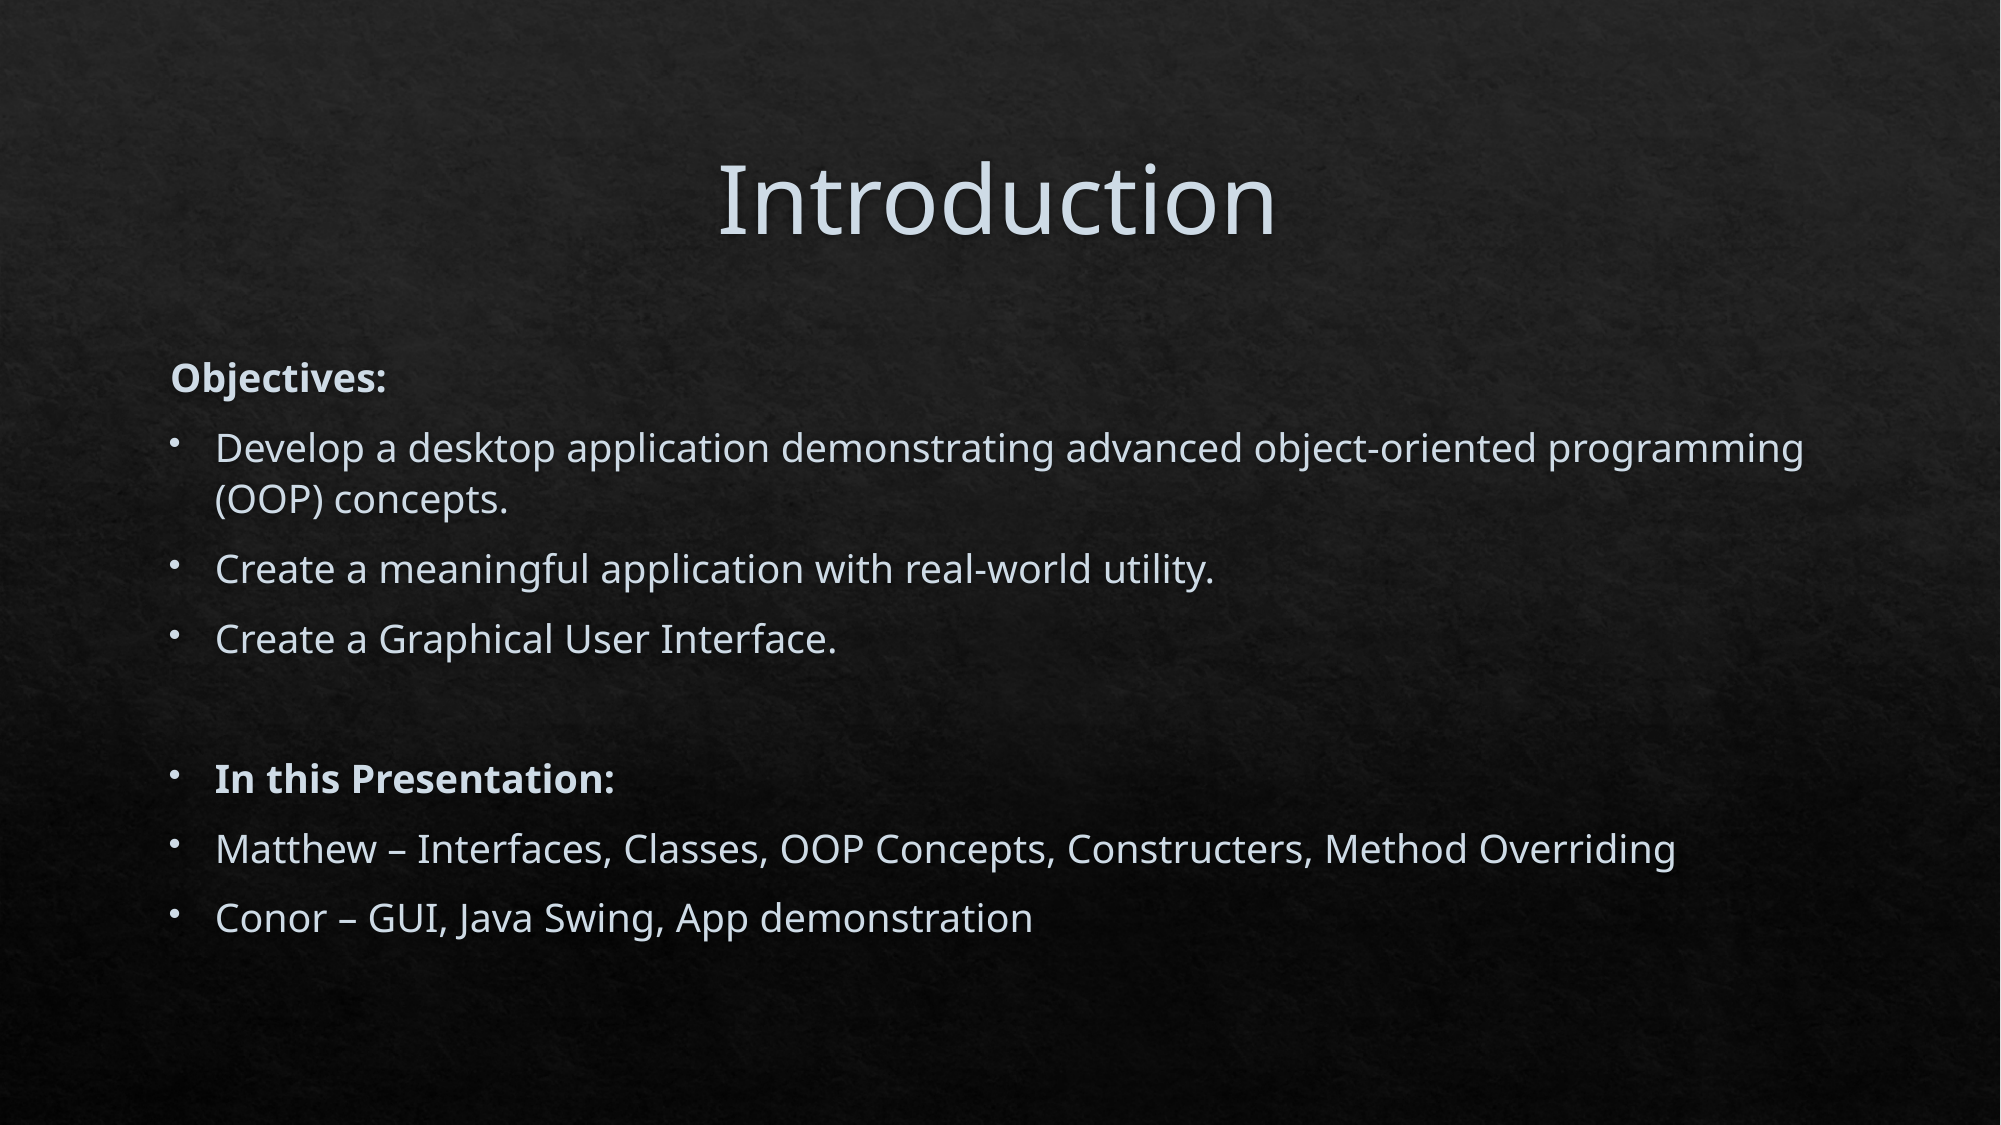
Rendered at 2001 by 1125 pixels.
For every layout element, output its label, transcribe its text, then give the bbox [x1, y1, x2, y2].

title Introduction [149, 99, 1849, 307]
list Objectives: Develop a desktop application demonstrating advanced object-oriented programming (OOP) concepts. Create a meaningful application with real-world utility. Create a Graphical User Interface. In this Presentation: Matthew – Interfaces, Classes, OOP Concepts, Constructers, Method Overriding Conor – GUI, Java Swing, App demonstration [149, 340, 1849, 950]
